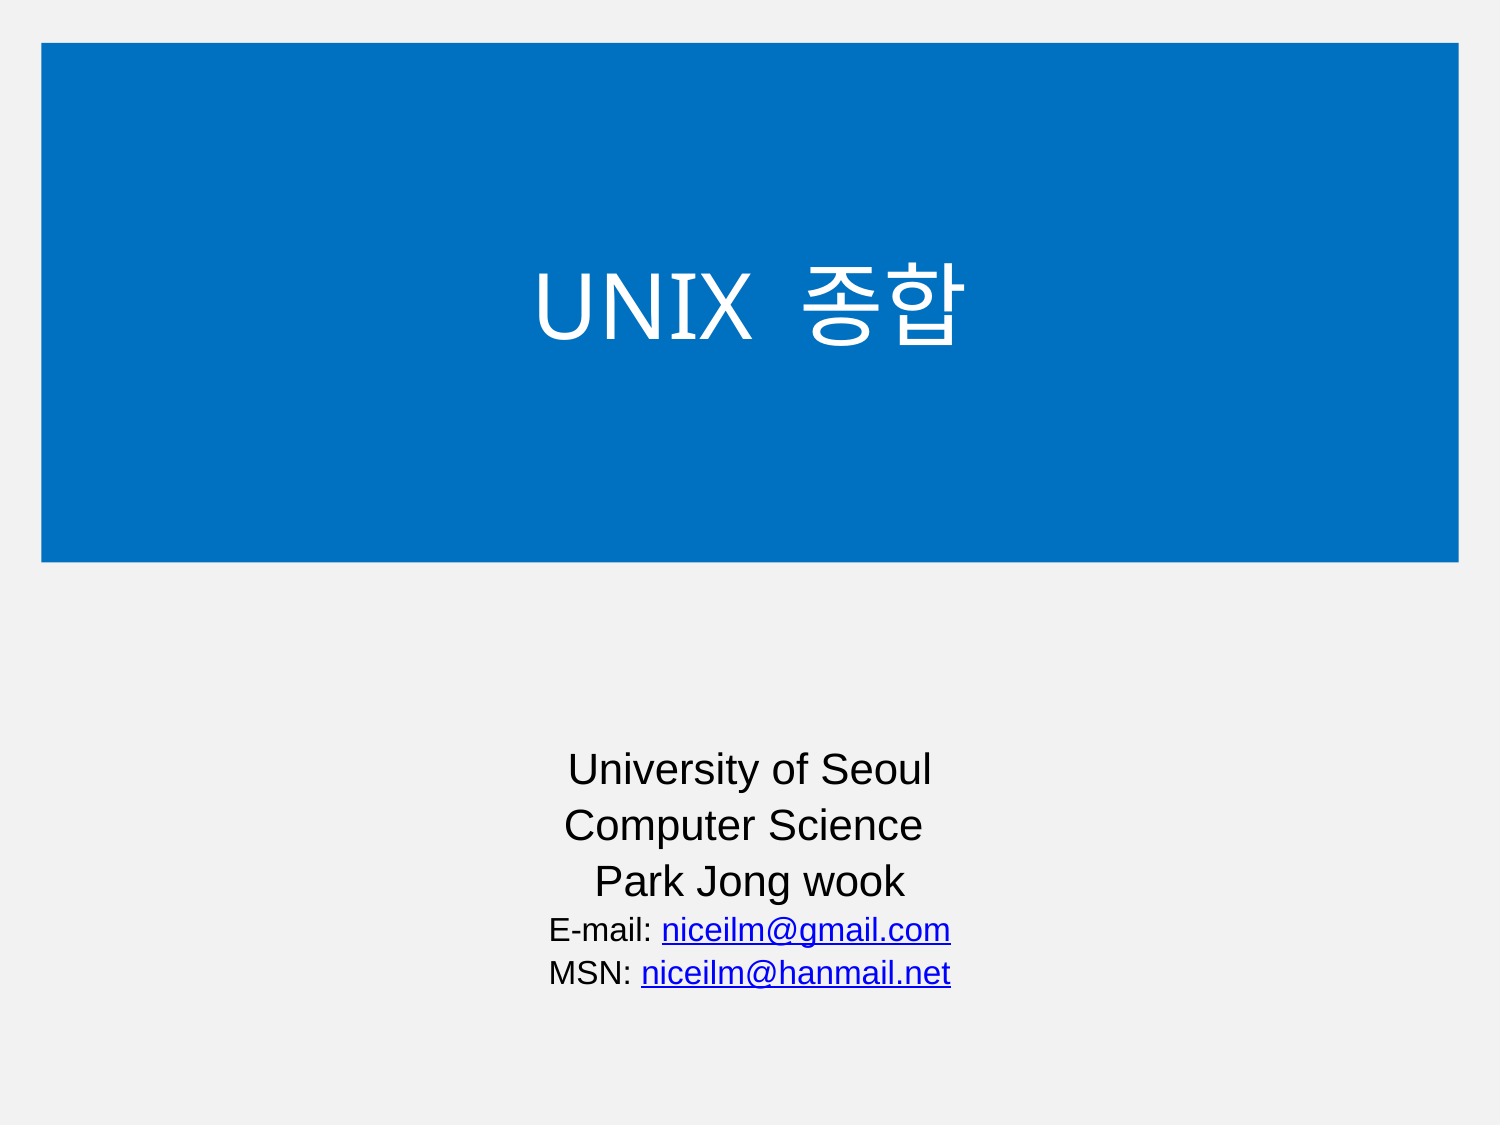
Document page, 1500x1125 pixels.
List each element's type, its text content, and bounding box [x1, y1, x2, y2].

text_box University of Seoul Computer Science Park Jong wook E-mail: niceilm@gmail.com MSN: niceilm@hanmail.net [299, 739, 1200, 1024]
title UNIX 종합 [88, 78, 1412, 528]
